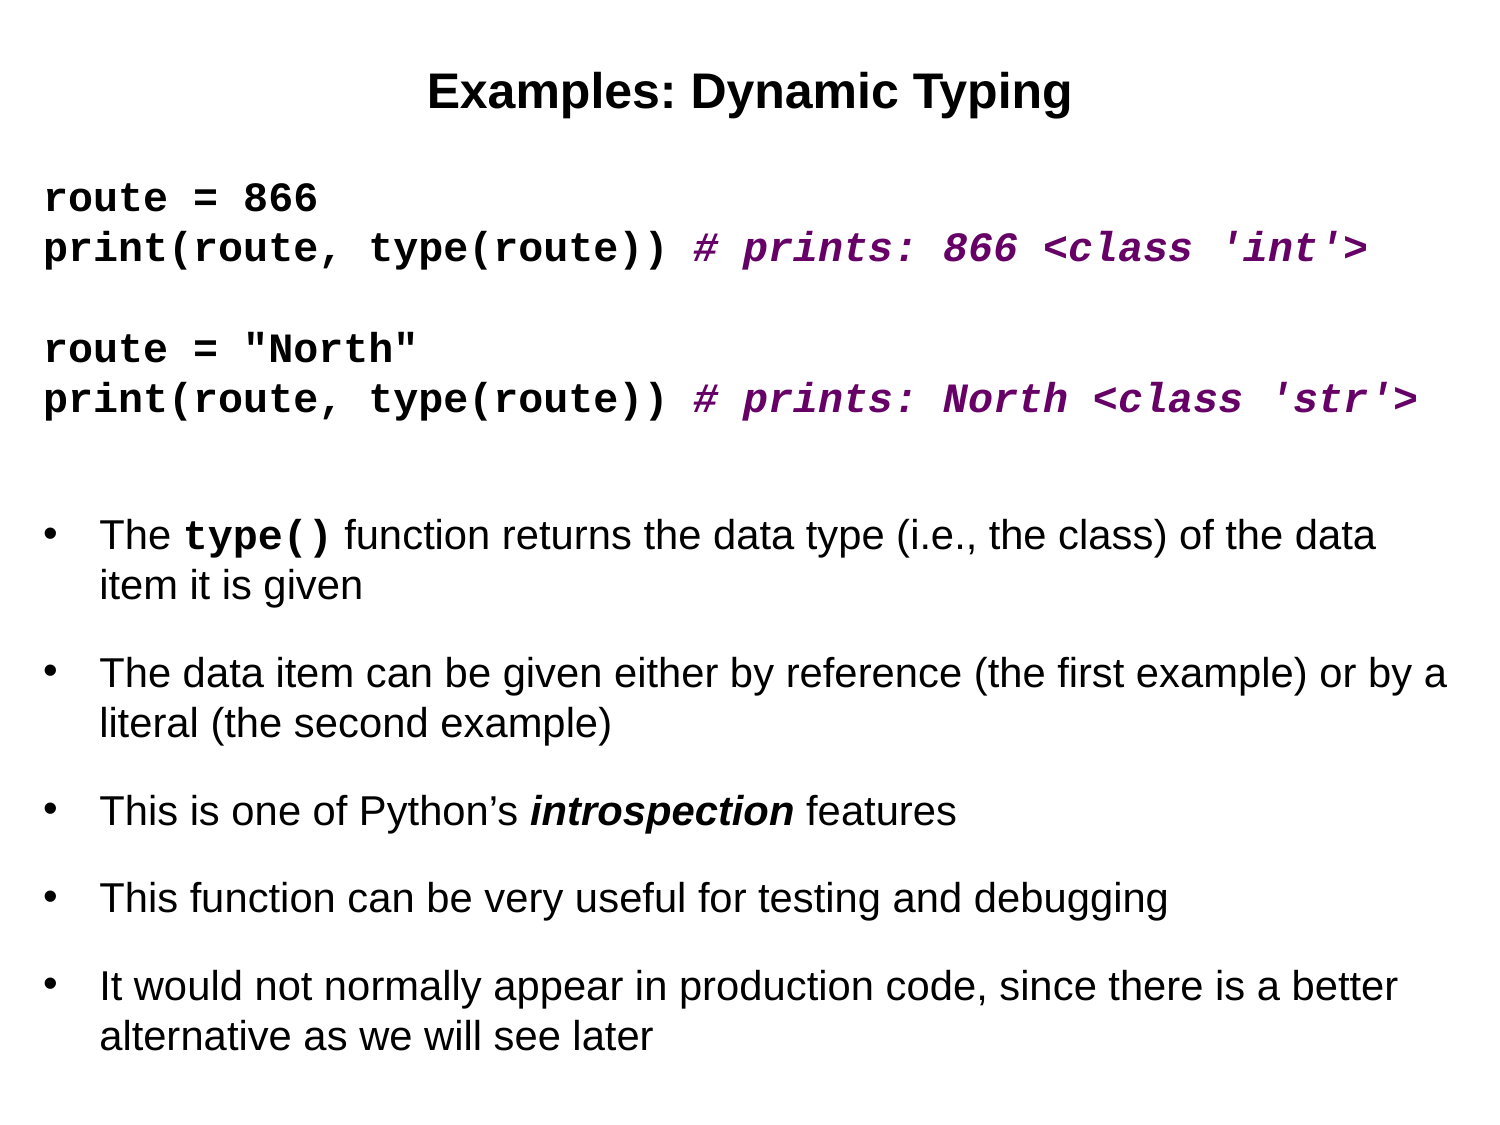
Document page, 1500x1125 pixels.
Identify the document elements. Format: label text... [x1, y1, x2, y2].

title Examples: Dynamic Typing [75, 45, 1425, 132]
list route = 866 print(route, type(route)) # prints: 866 <class 'int'> route = "North" print(route, type(route)) # prints: North <class 'str'> The type() function returns the data type (i.e., the class) of the data item it is given The data item can be given either by reference (the first example) or by a literal (the second example) This is one of Python’s introspection features This function can be very useful for testing and debugging It would not normally appear in production code, since there is a better alternative as we will see later [28, 162, 1482, 1088]
